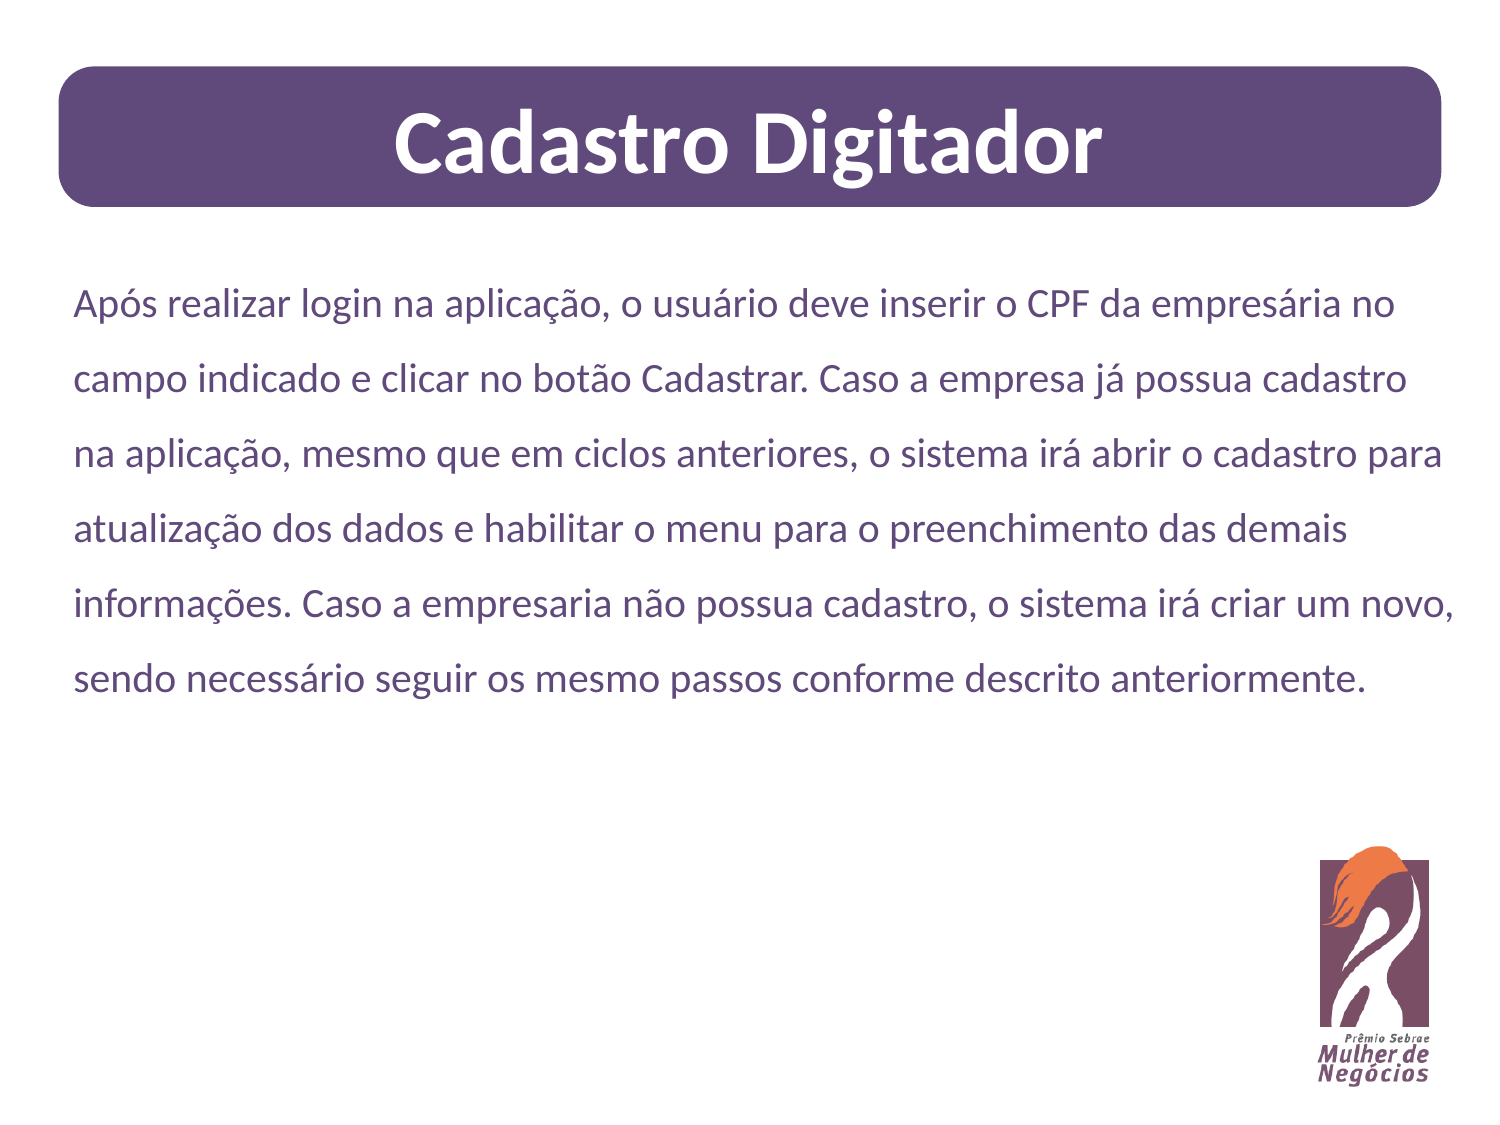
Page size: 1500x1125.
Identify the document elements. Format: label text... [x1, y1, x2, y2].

list Após realizar login na aplicação, o usuário deve inserir o CPF da empresária no campo indicado e clicar no botão Cadastrar. Caso a empresa já possua cadastro na aplicação, mesmo que em ciclos anteriores, o sistema irá abrir o cadastro para atualização dos dados e habilitar o menu para o preenchimento das demais informações. Caso a empresaria não possua cadastro, o sistema irá criar um novo, sendo necessário seguir os mesmo passos conforme descrito anteriormente. [58, 243, 1471, 846]
text_box Cadastro Digitador [56, 64, 1444, 210]
picture [1245, 803, 1500, 1125]
